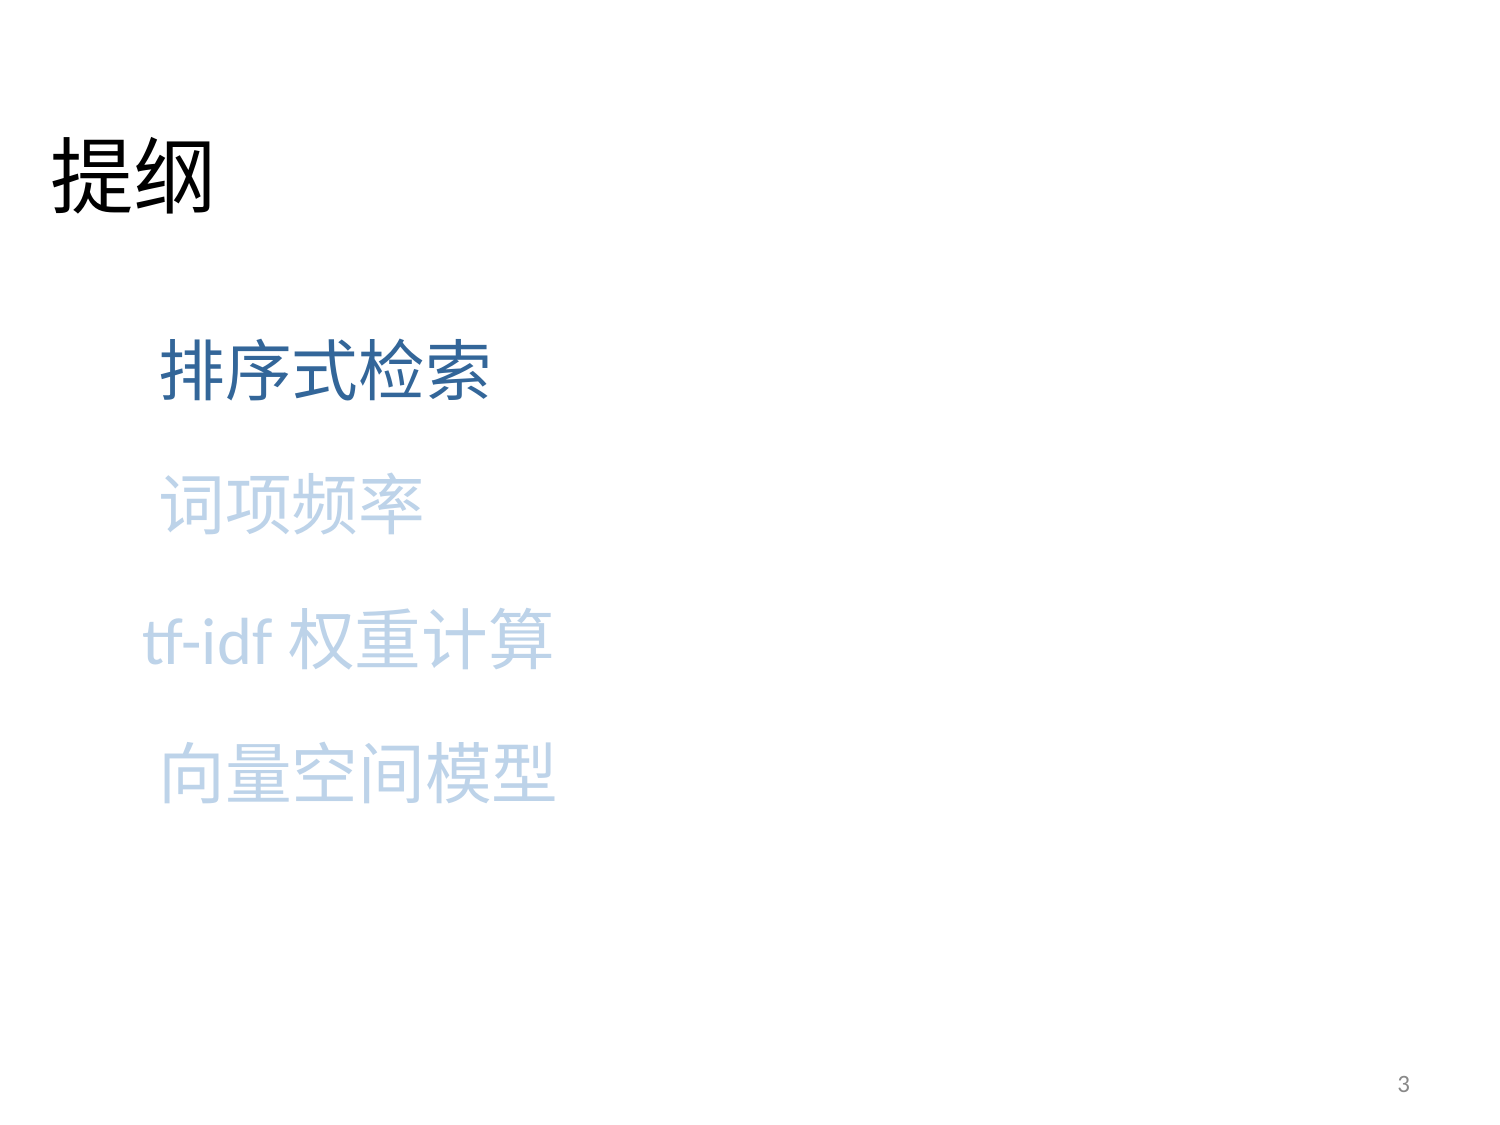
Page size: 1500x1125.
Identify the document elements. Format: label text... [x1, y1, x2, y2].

slide_number 3 [1074, 1062, 1425, 1103]
text_box 排序式检索 词项频率 tf-idf权重计算 向量空间模型 [22, 281, 1418, 1057]
title 提纲 [34, 16, 1385, 232]
